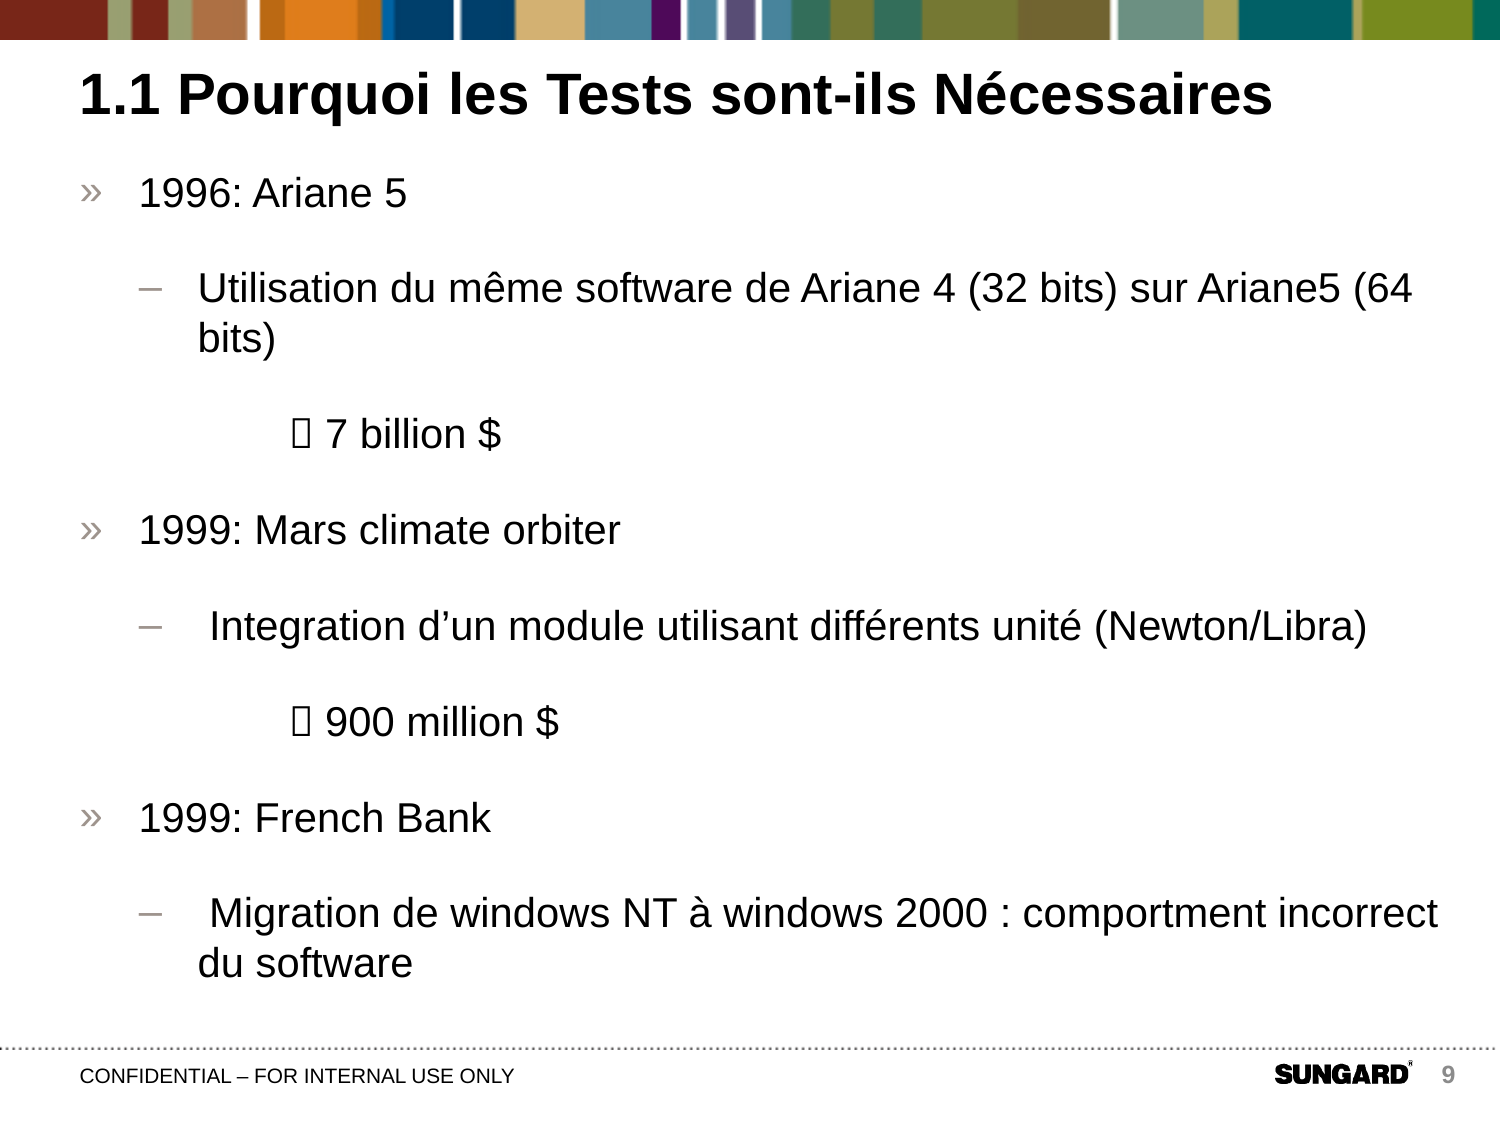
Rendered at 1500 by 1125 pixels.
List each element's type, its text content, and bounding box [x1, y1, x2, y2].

list 1996: Ariane 5 Utilisation du même software de Ariane 4 (32 bits) sur Ariane5 (64 bits)  7 billion $ 1999: Mars climate orbiter Integration d’un module utilisant différents unité (Newton/Libra)  900 million $ 1999: French Bank Migration de windows NT à windows 2000 : comportment incorrect du software [79, 165, 1456, 1022]
picture [1275, 1060, 1396, 1084]
picture [0, 1043, 1500, 1050]
title 1.1 Pourquoi les Tests sont-ils Nécessaires [79, 55, 1456, 146]
slide_number 9 [1396, 1058, 1456, 1088]
picture [0, 0, 1500, 40]
